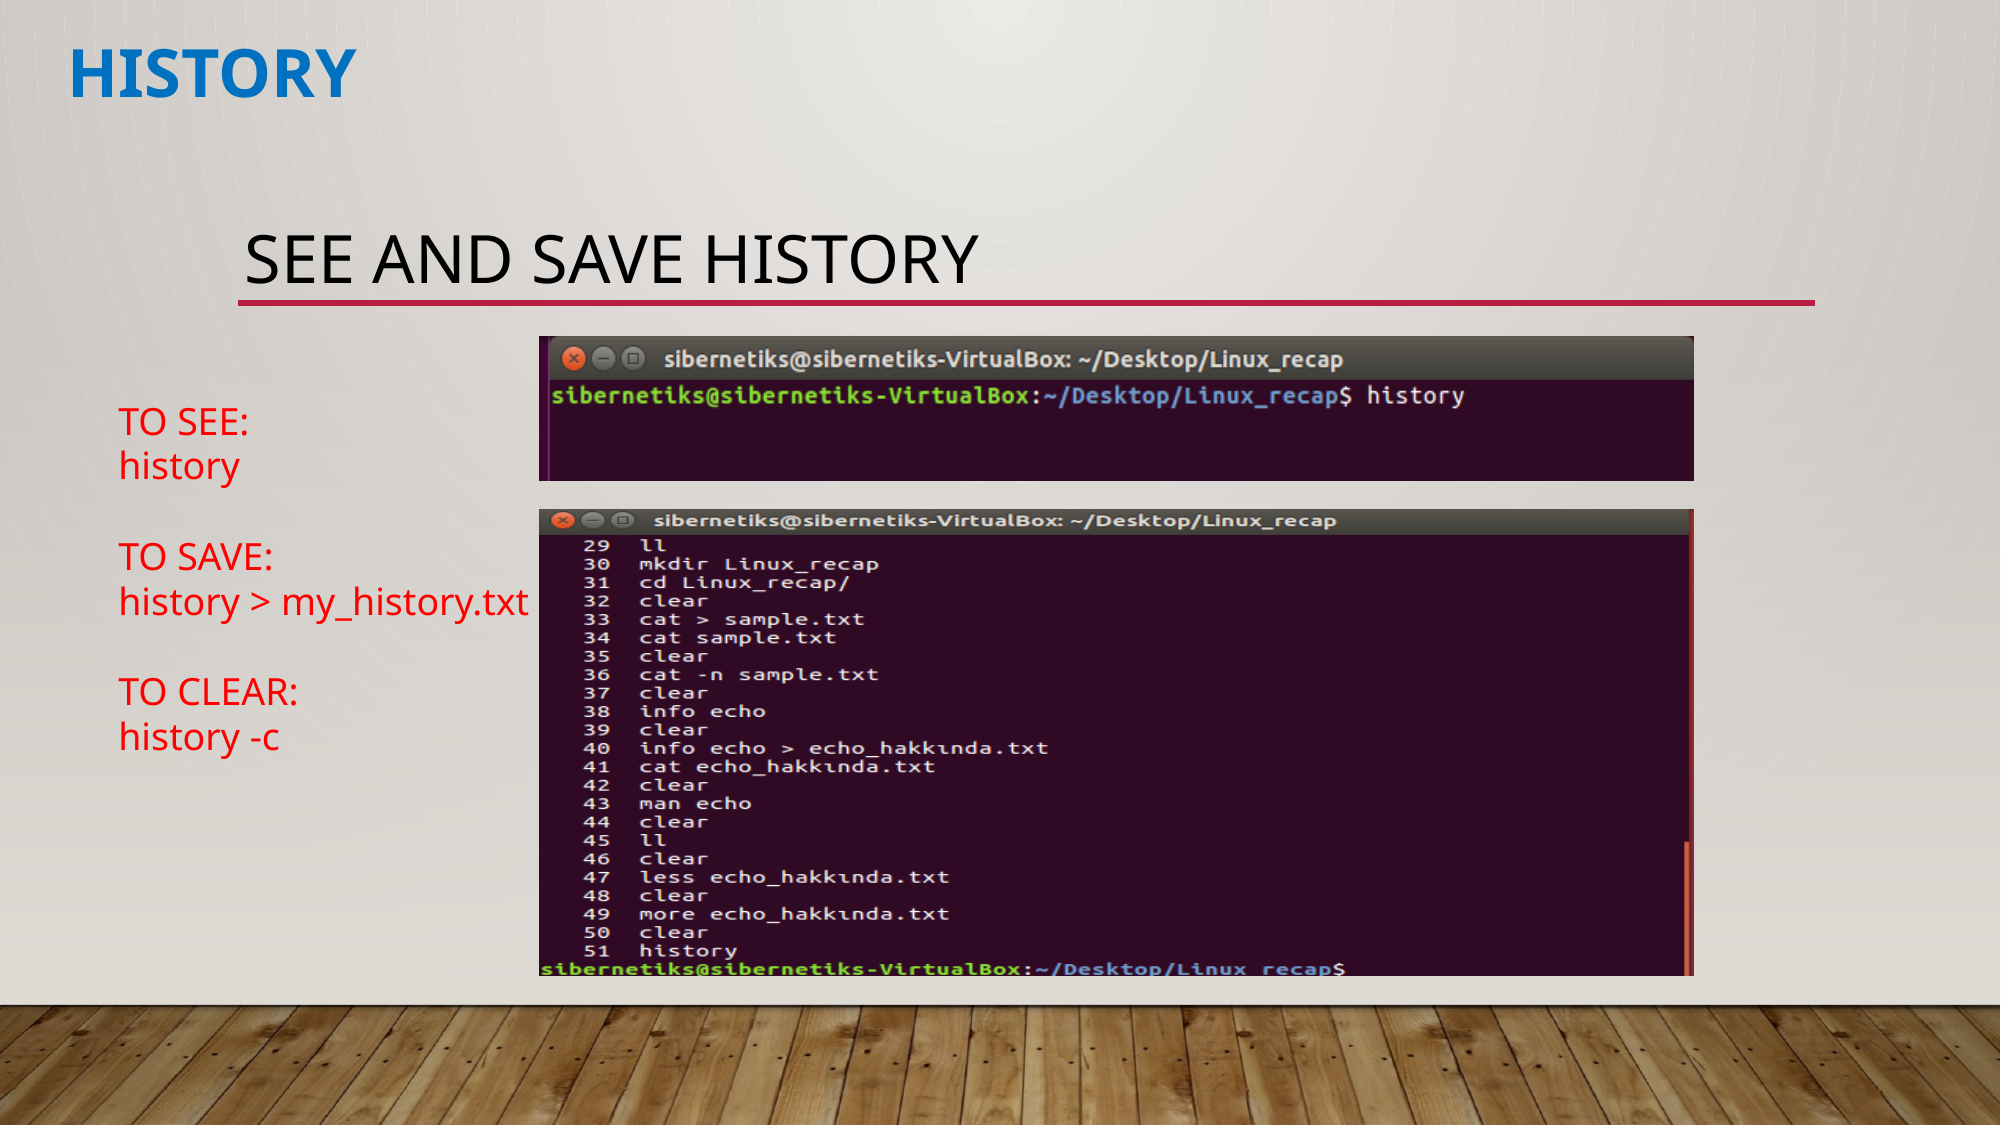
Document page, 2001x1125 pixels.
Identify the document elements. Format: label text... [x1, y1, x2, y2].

picture [0, 1005, 2000, 1125]
text_box TO SEE: history TO SAVE: history > my_history.txt TO CLEAR: history -c [103, 390, 545, 810]
picture [538, 336, 1695, 482]
picture [538, 508, 1695, 976]
title HISTORY [52, 32, 1628, 205]
text_box See and Save hıstory [212, 218, 1788, 391]
